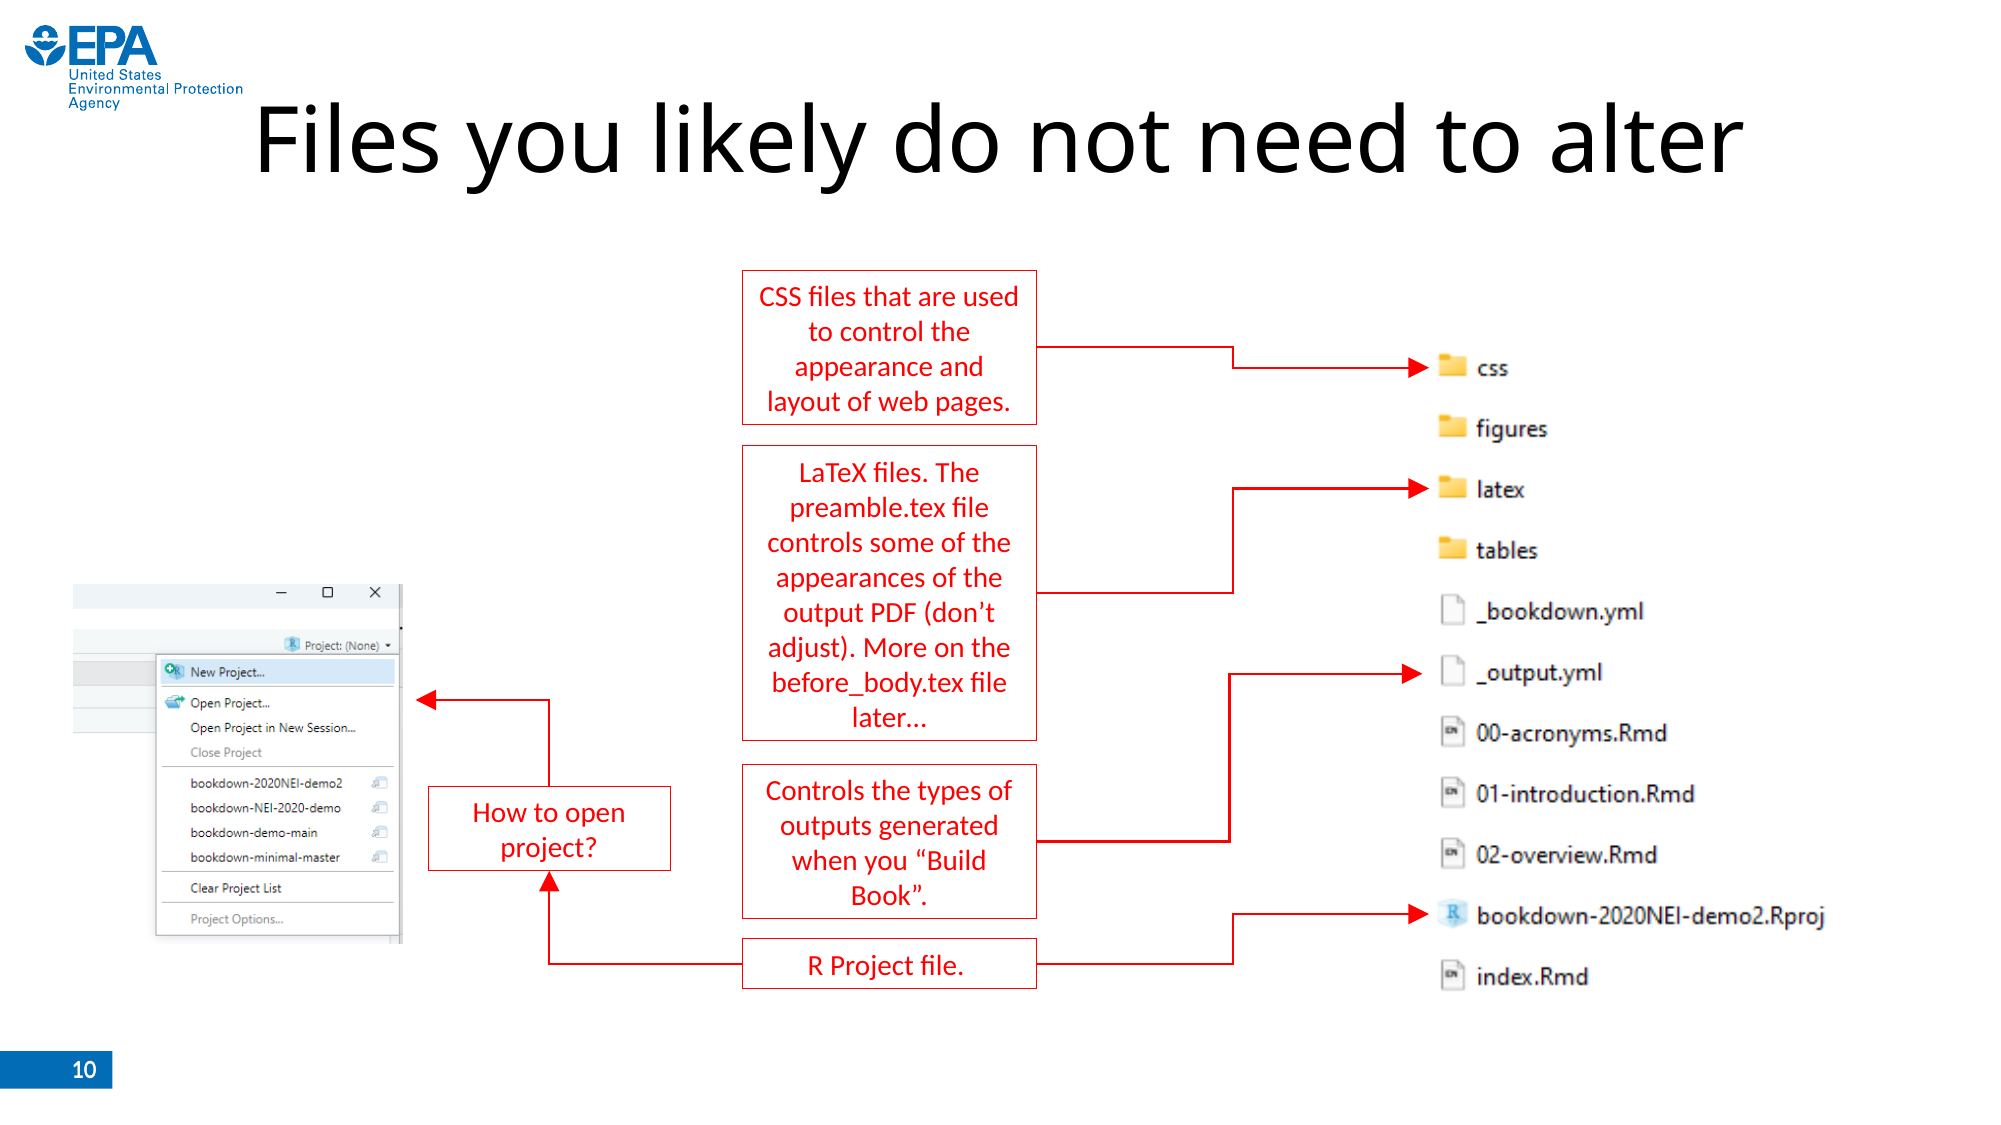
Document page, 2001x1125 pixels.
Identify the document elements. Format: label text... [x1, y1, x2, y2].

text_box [1036, 348, 1429, 368]
slide_number 10 [35, 1037, 112, 1098]
picture [73, 584, 403, 944]
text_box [1036, 488, 1429, 595]
picture [1422, 339, 1843, 1009]
title Files you likely do not need to alter [137, 73, 1863, 212]
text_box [1036, 673, 1423, 843]
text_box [549, 871, 743, 965]
text_box R Project file. [742, 938, 1037, 989]
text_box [439, 676, 526, 810]
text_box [1036, 913, 1429, 965]
text_box How to open project? [428, 786, 671, 871]
text_box Controls the types of outputs generated when you “Build Book”. [742, 764, 1037, 919]
text_box CSS files that are used to control the appearance and layout of web pages. [742, 270, 1037, 425]
text_box LaTeX files. The preamble.tex file controls some of the appearances of the output PDF (don’t adjust). More on the before_body.tex file later… [742, 445, 1037, 741]
